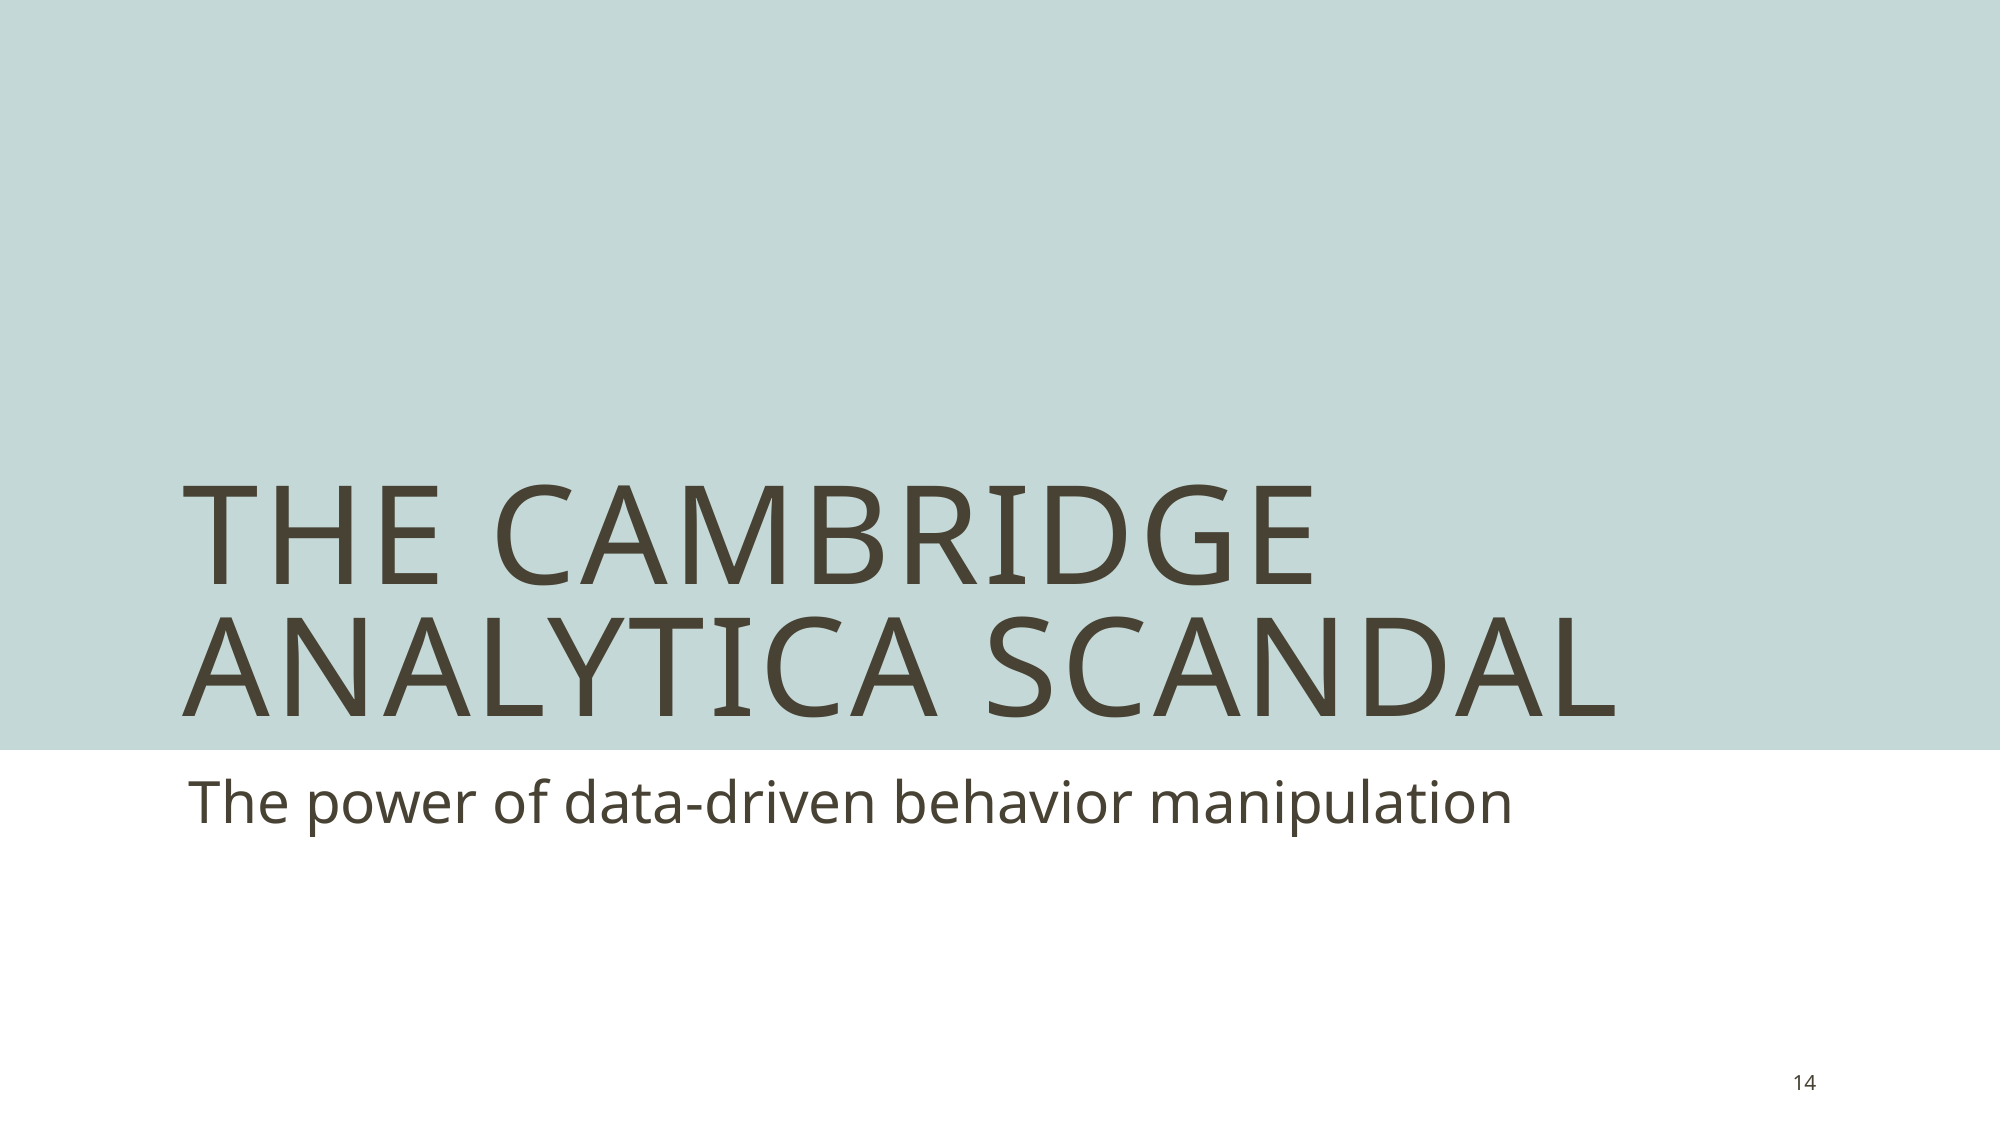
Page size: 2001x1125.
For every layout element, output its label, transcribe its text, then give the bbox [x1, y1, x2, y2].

list The power of data-driven behavior manipulation [168, 750, 1938, 1054]
title THE CAMBRIDGE ANALYTICA SCANDAL [168, 0, 1938, 750]
slide_number 14 [1777, 1061, 1938, 1107]
